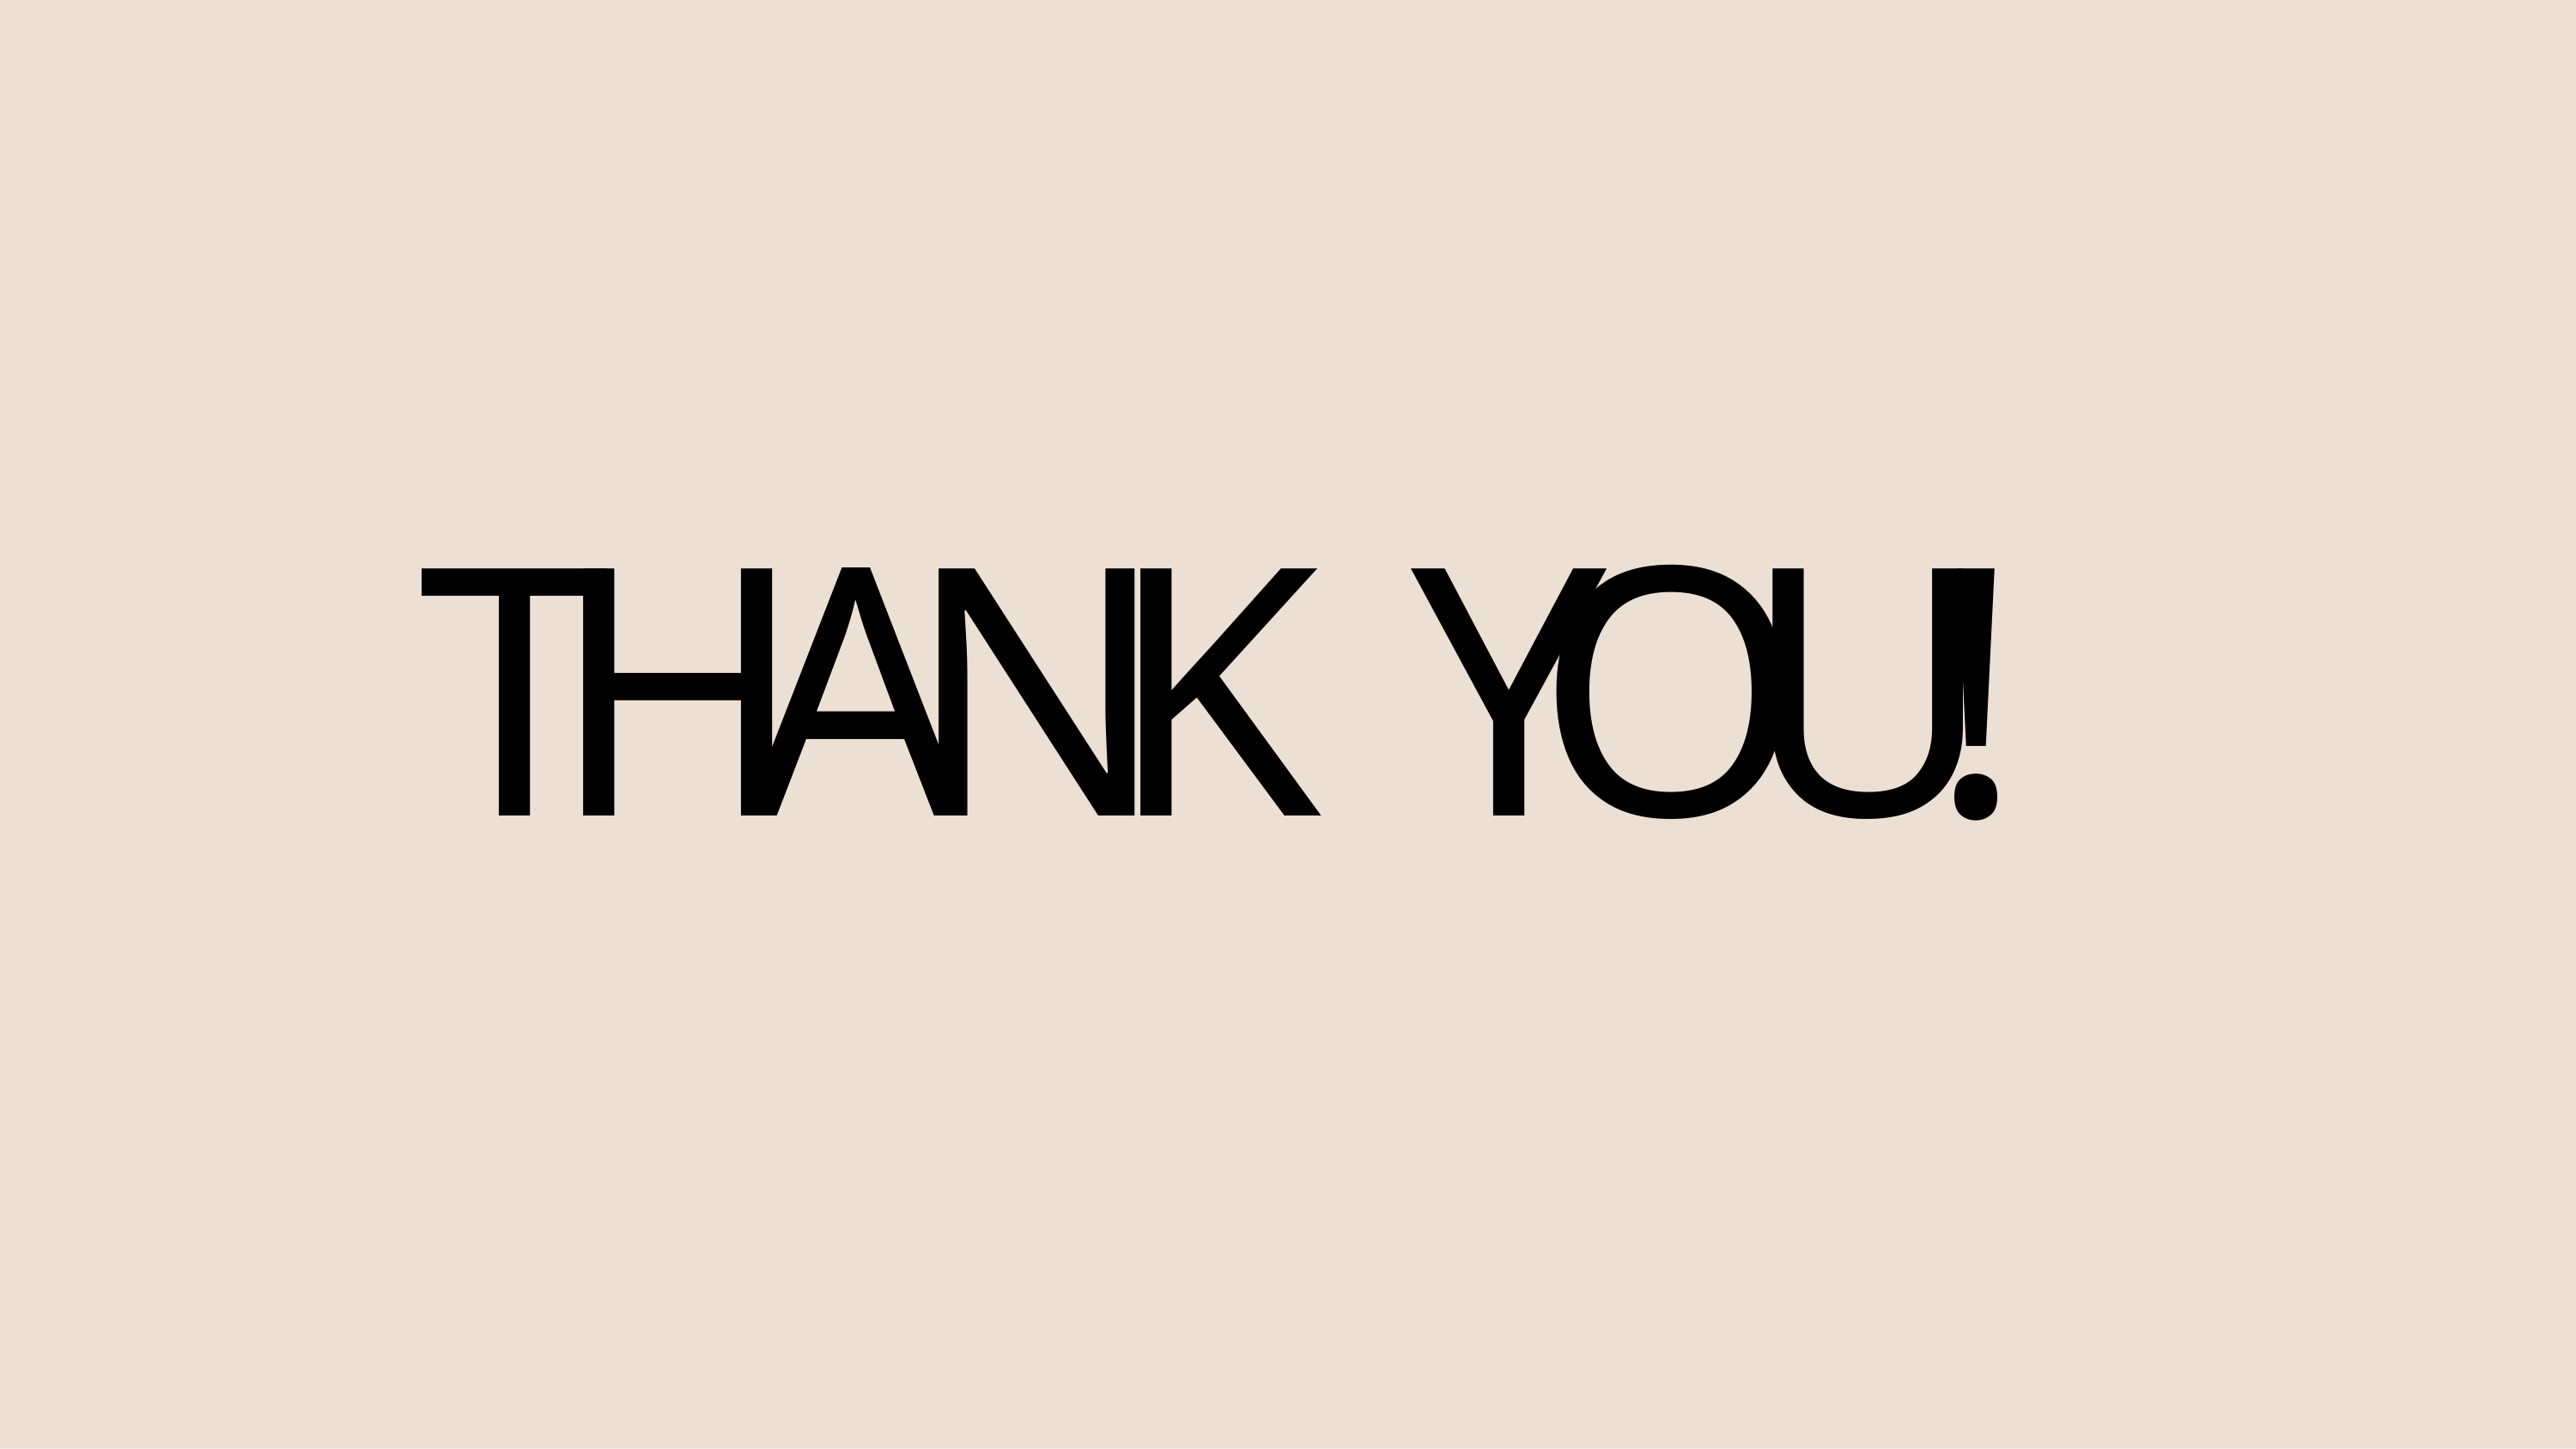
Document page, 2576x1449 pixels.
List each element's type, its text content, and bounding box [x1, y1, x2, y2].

title THANK YOU! [416, 467, 2029, 885]
